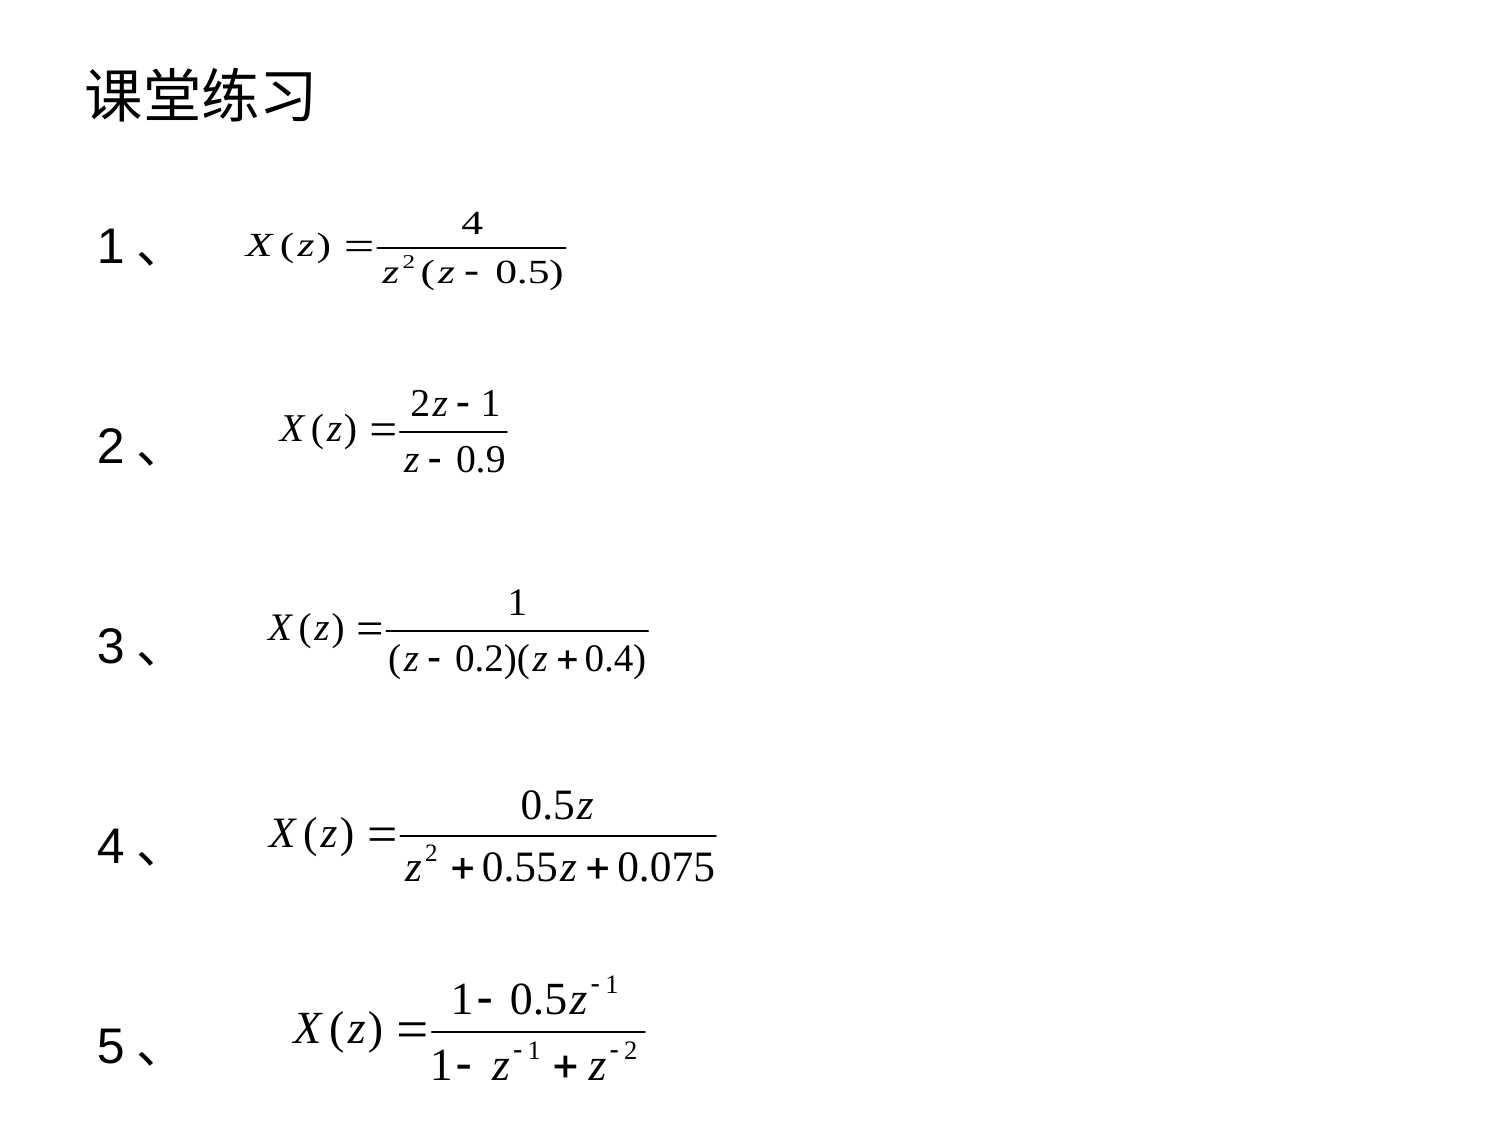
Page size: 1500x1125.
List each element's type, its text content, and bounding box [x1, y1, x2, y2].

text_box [257, 574, 657, 692]
title 课堂练习 [70, 1, 1421, 188]
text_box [234, 199, 575, 301]
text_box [257, 773, 727, 895]
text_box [269, 374, 516, 486]
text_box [281, 960, 658, 1090]
list 1、 2、 3、 4、 5、 [81, 175, 1433, 1125]
